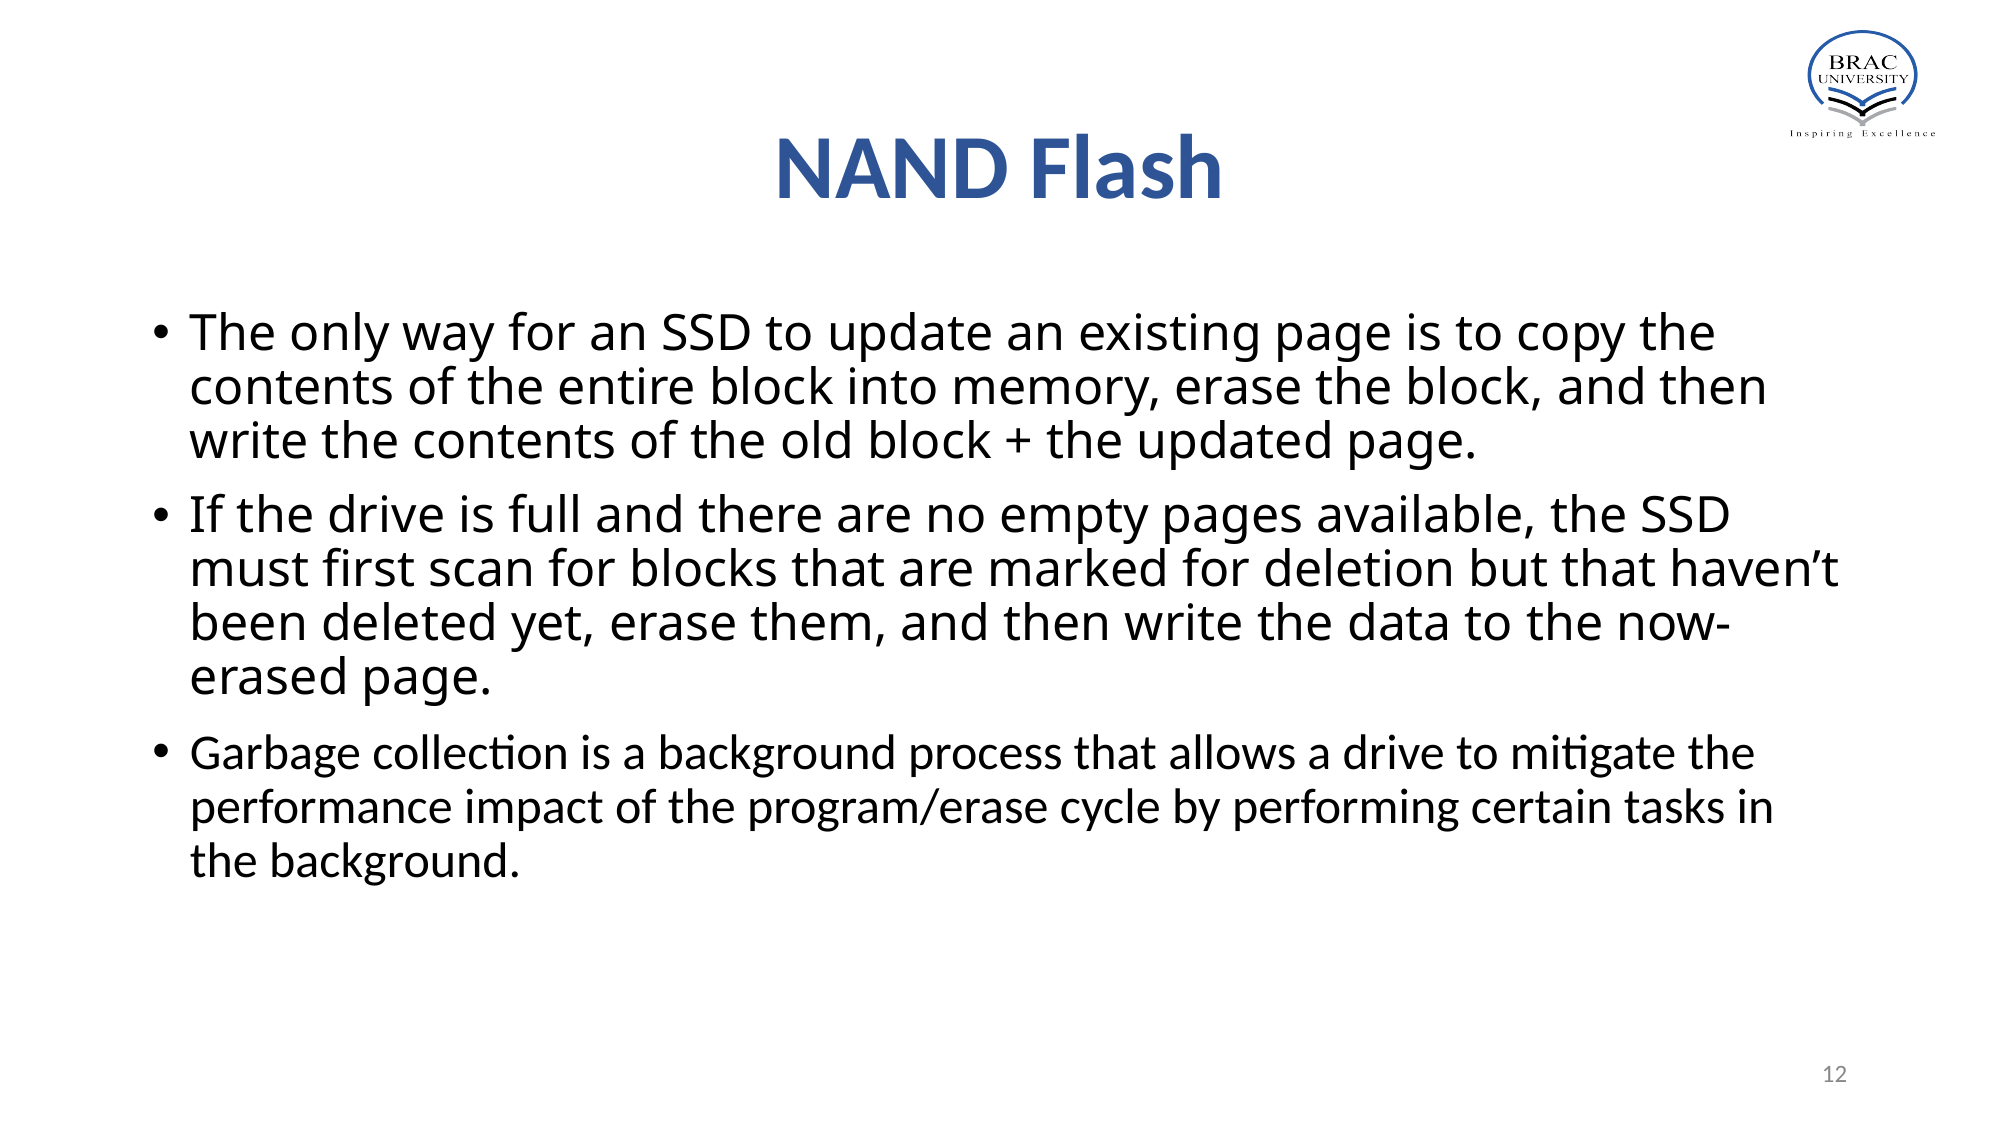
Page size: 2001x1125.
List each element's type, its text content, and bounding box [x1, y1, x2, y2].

slide_number ‹#› [1412, 1042, 1863, 1103]
picture [1790, 30, 1935, 138]
title NAND Flash [137, 59, 1863, 278]
list The only way for an SSD to update an existing page is to copy the contents of the entire block into memory, erase the block, and then write the contents of the old block + the updated page. If the drive is full and there are no empty pages available, the SSD must first scan for blocks that are marked for deletion but that haven’t been deleted yet, erase them, and then write the data to the now-erased page. Garbage collection is a background process that allows a drive to mitigate the performance impact of the program/erase cycle by performing certain tasks in the background. [137, 299, 1863, 1014]
